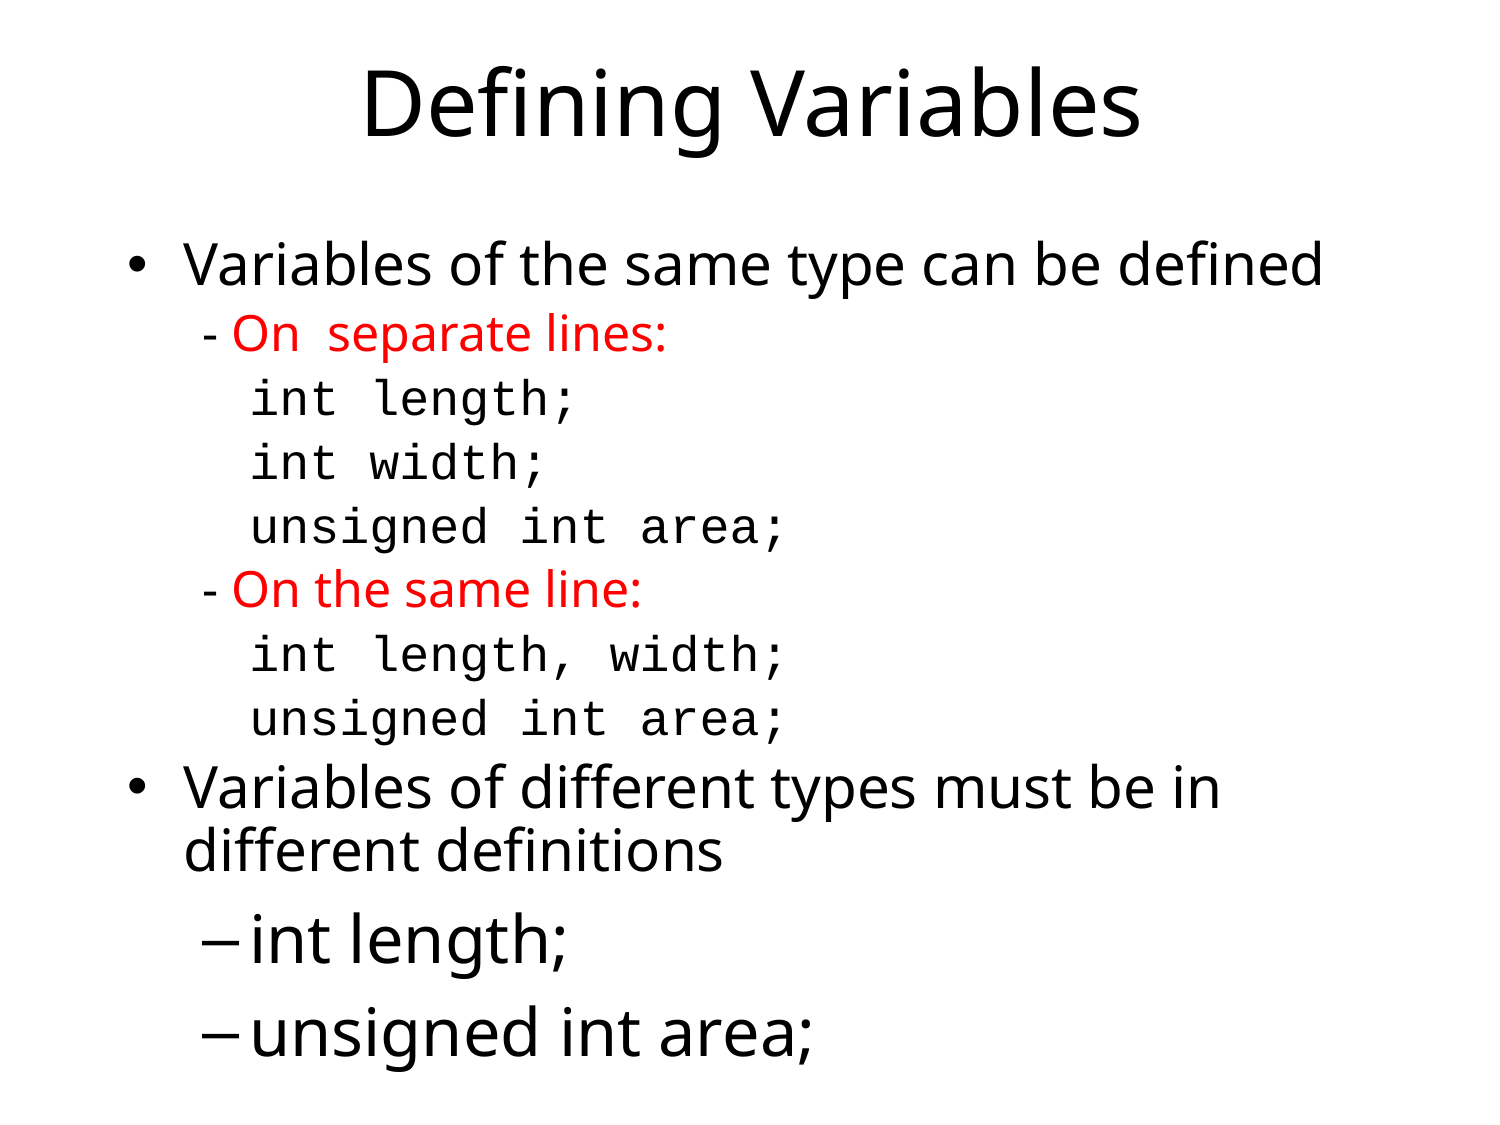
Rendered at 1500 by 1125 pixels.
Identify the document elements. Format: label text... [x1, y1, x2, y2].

list Variables of the same type can be defined - On separate lines: int length; int width; unsigned int area; - On the same line: int length, width; unsigned int area; Variables of different types must be in different definitions int length; unsigned int area; [112, 227, 1418, 975]
title Defining Variables [262, 24, 1242, 175]
